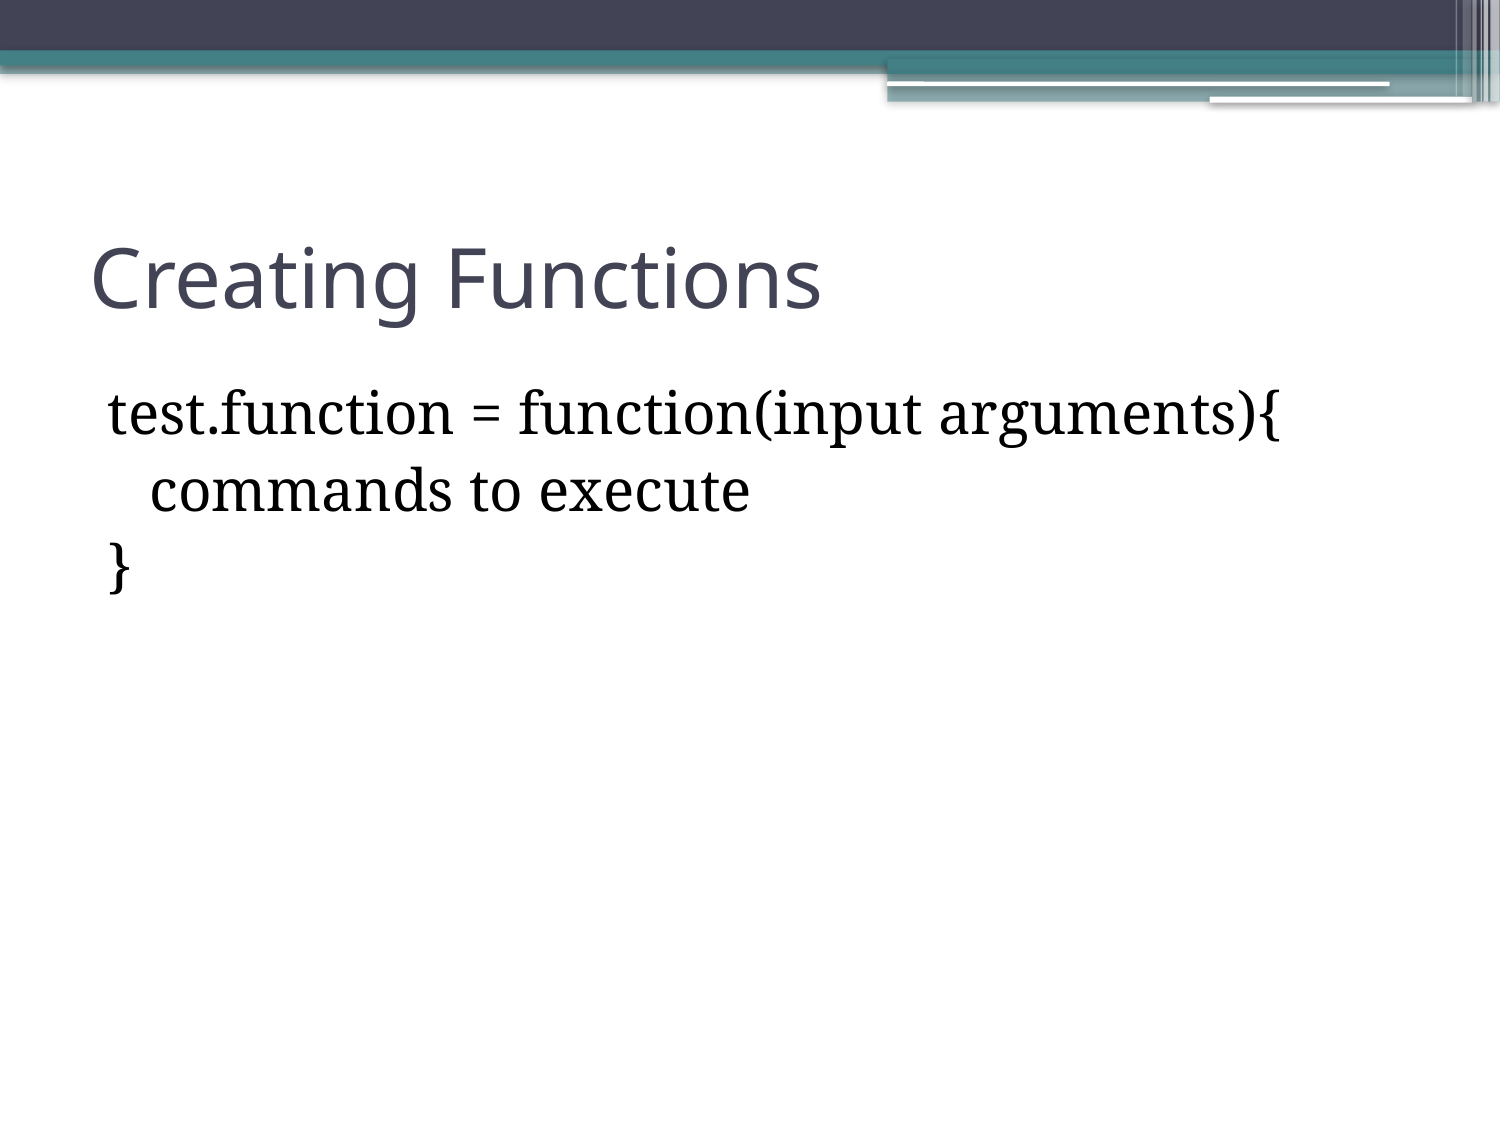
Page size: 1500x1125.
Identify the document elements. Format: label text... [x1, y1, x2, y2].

list test.function = function(input arguments){ commands to execute } [75, 368, 1425, 1079]
title Creating Functions [75, 187, 1425, 363]
